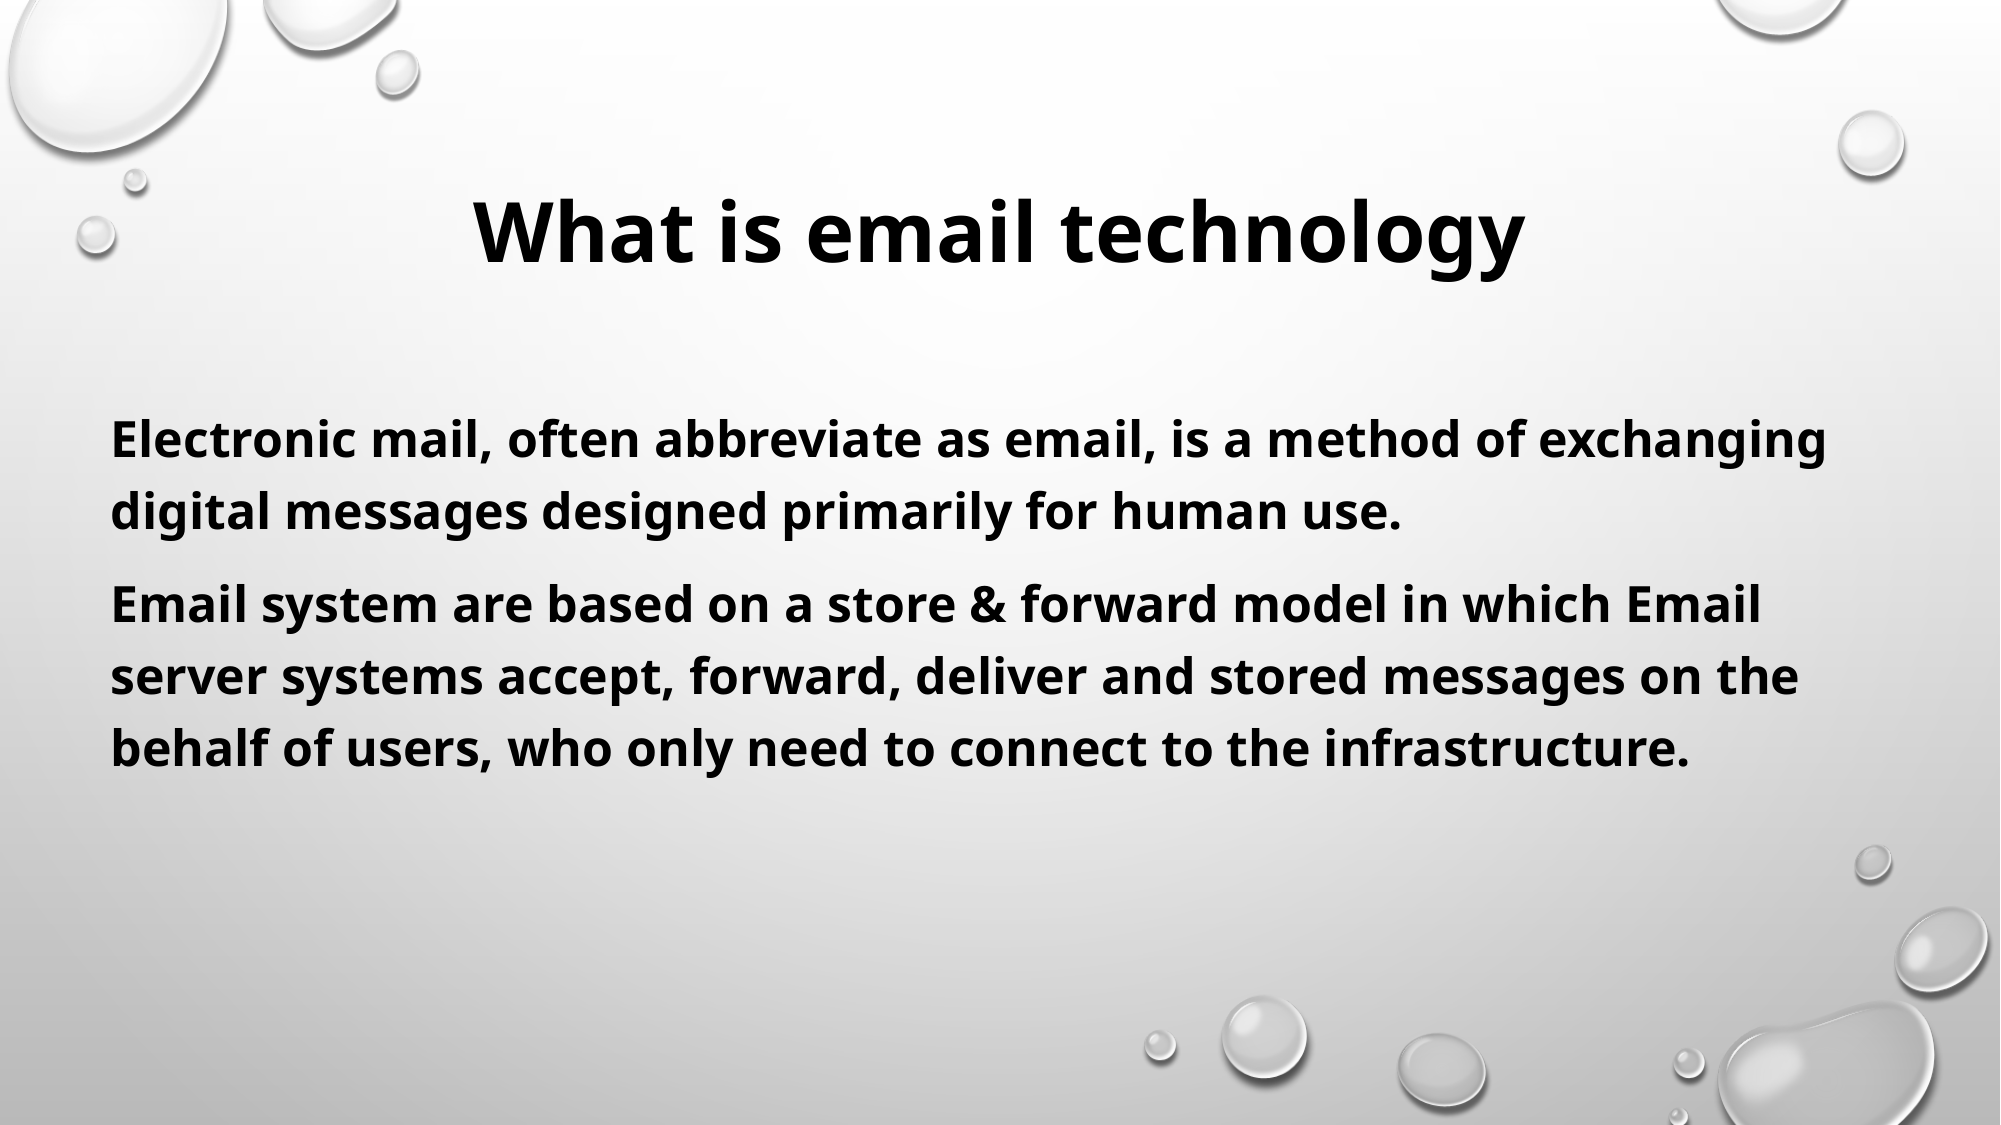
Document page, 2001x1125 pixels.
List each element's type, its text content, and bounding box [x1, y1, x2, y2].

picture [0, 0, 2000, 1125]
list Electronic mail, often abbreviate as email, is a method of exchanging digital messages designed primarily for human use. Email system are based on a store & forward model in which Email server systems accept, forward, deliver and stored messages on the behalf of users, who only need to connect to the infrastructure. [95, 388, 1851, 1024]
title What is email technology [149, 101, 1851, 364]
